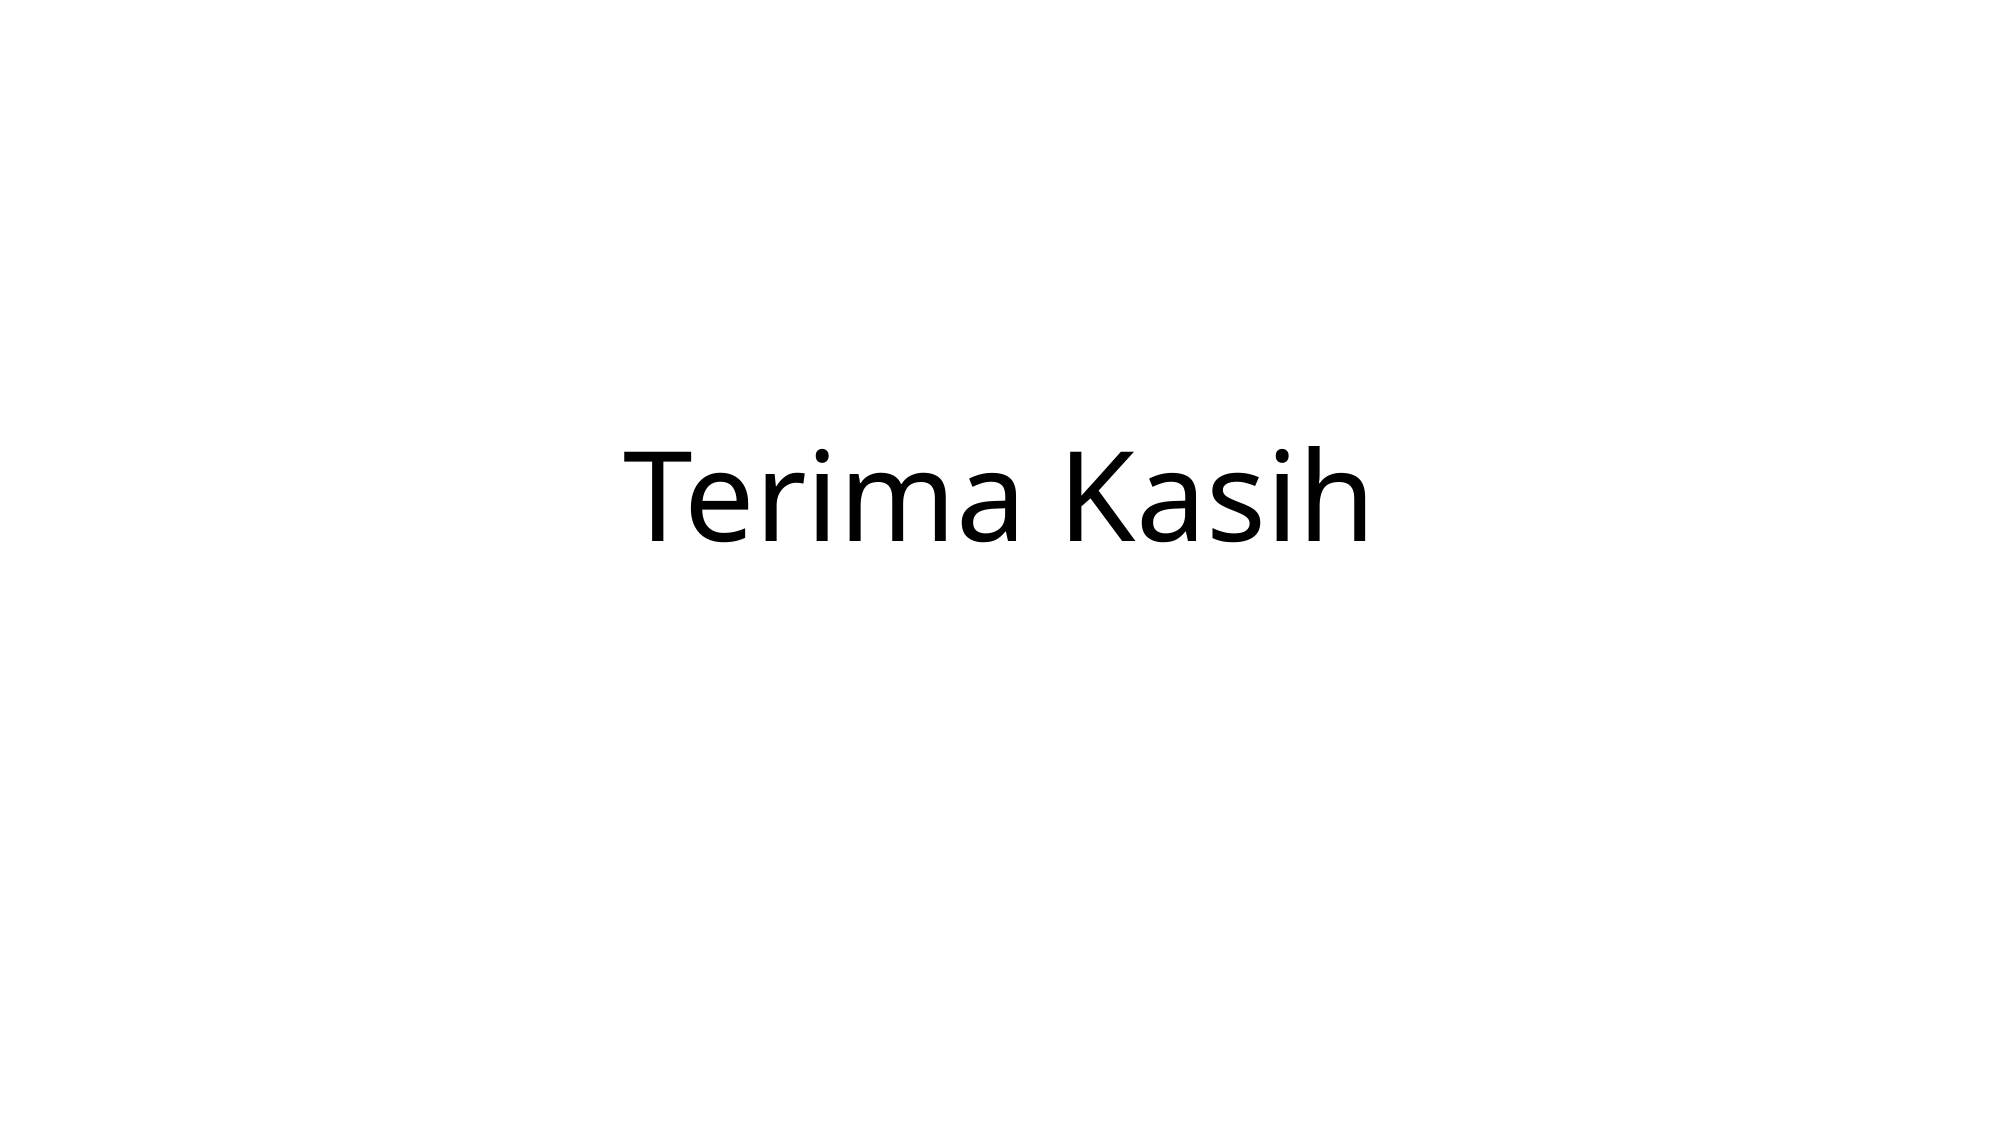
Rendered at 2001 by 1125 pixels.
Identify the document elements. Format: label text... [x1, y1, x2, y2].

title Terima Kasih [249, 184, 1750, 576]
